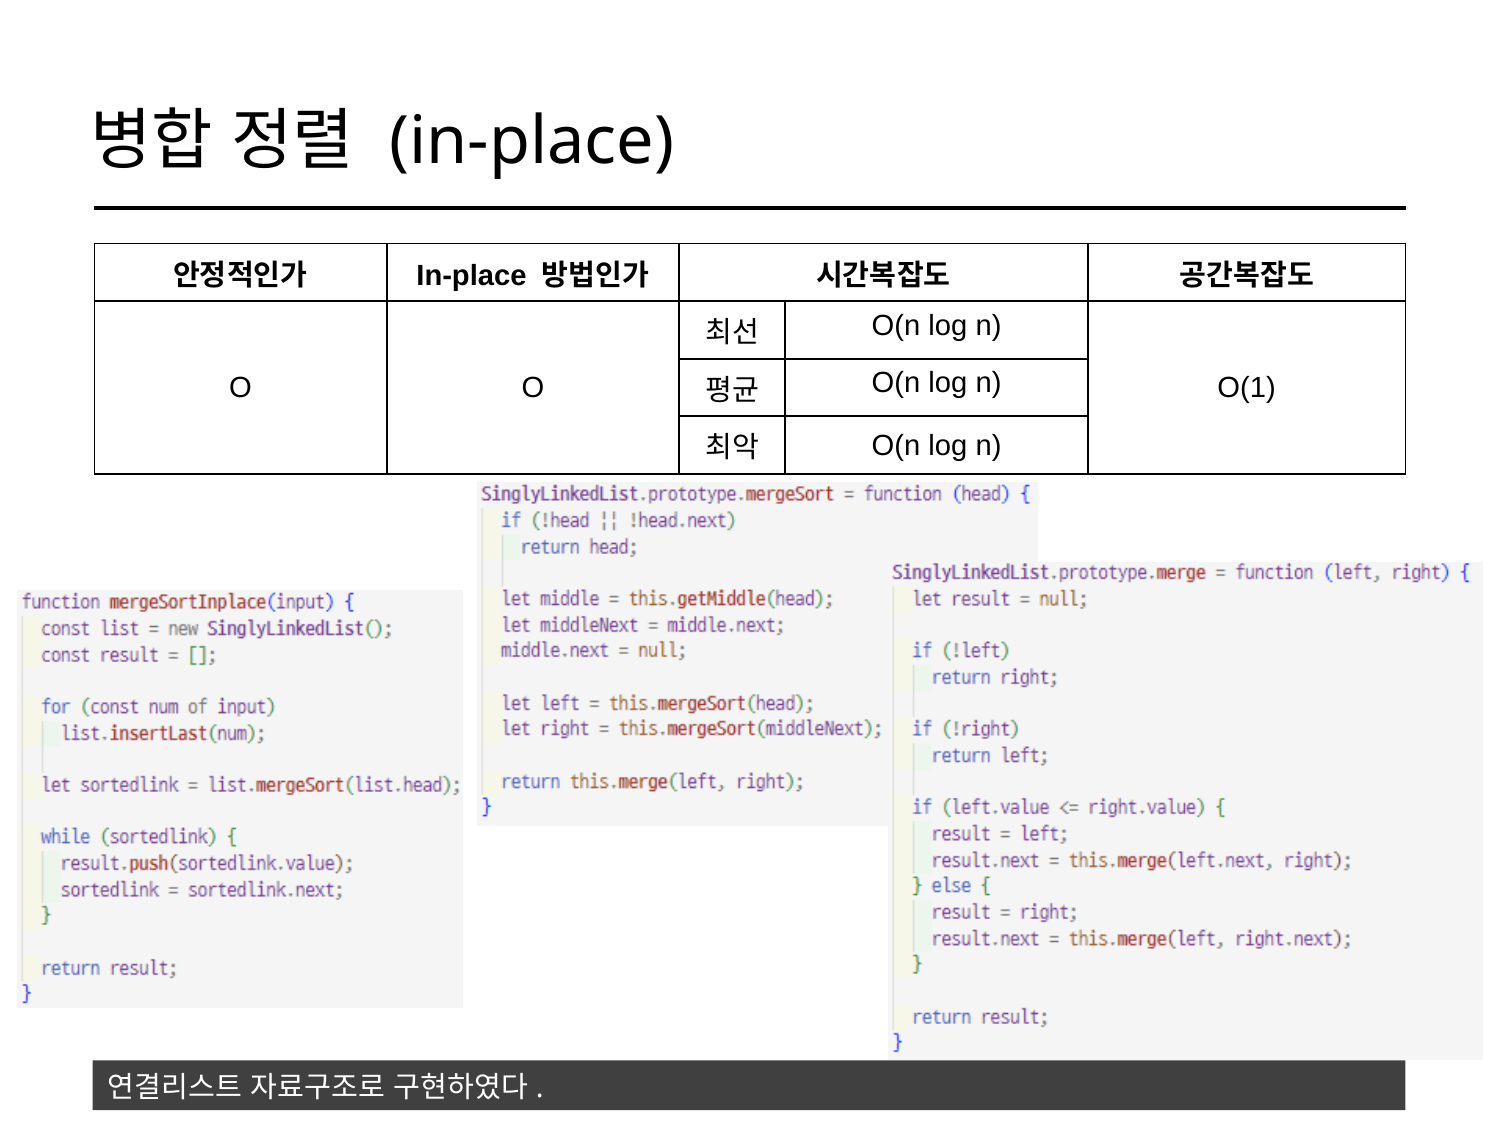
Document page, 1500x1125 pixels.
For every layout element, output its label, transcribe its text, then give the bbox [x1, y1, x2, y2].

table_header In-place 방법인가 [388, 244, 678, 300]
picture [477, 481, 1483, 1060]
table_cell O [388, 302, 678, 473]
table_header 시간복잡도 [680, 244, 1087, 300]
table_header 공간복잡도 [1089, 244, 1405, 300]
table_cell O [95, 302, 386, 473]
table_cell O(1) [1089, 302, 1405, 473]
picture [17, 590, 463, 1008]
table_cell O(n log n) [786, 360, 1087, 415]
text_box 연결리스트 자료구조로 구현하였다. [92, 1060, 1406, 1111]
table_cell O(n log n) [786, 417, 1087, 473]
title 병합 정렬 (in-place) [75, 31, 1425, 244]
table_cell 최선 [680, 302, 784, 358]
table_cell O(n log n) [786, 302, 1087, 358]
table_cell 최악 [680, 417, 784, 473]
table_header 안정적인가 [95, 244, 386, 300]
table_cell 평균 [680, 360, 784, 415]
